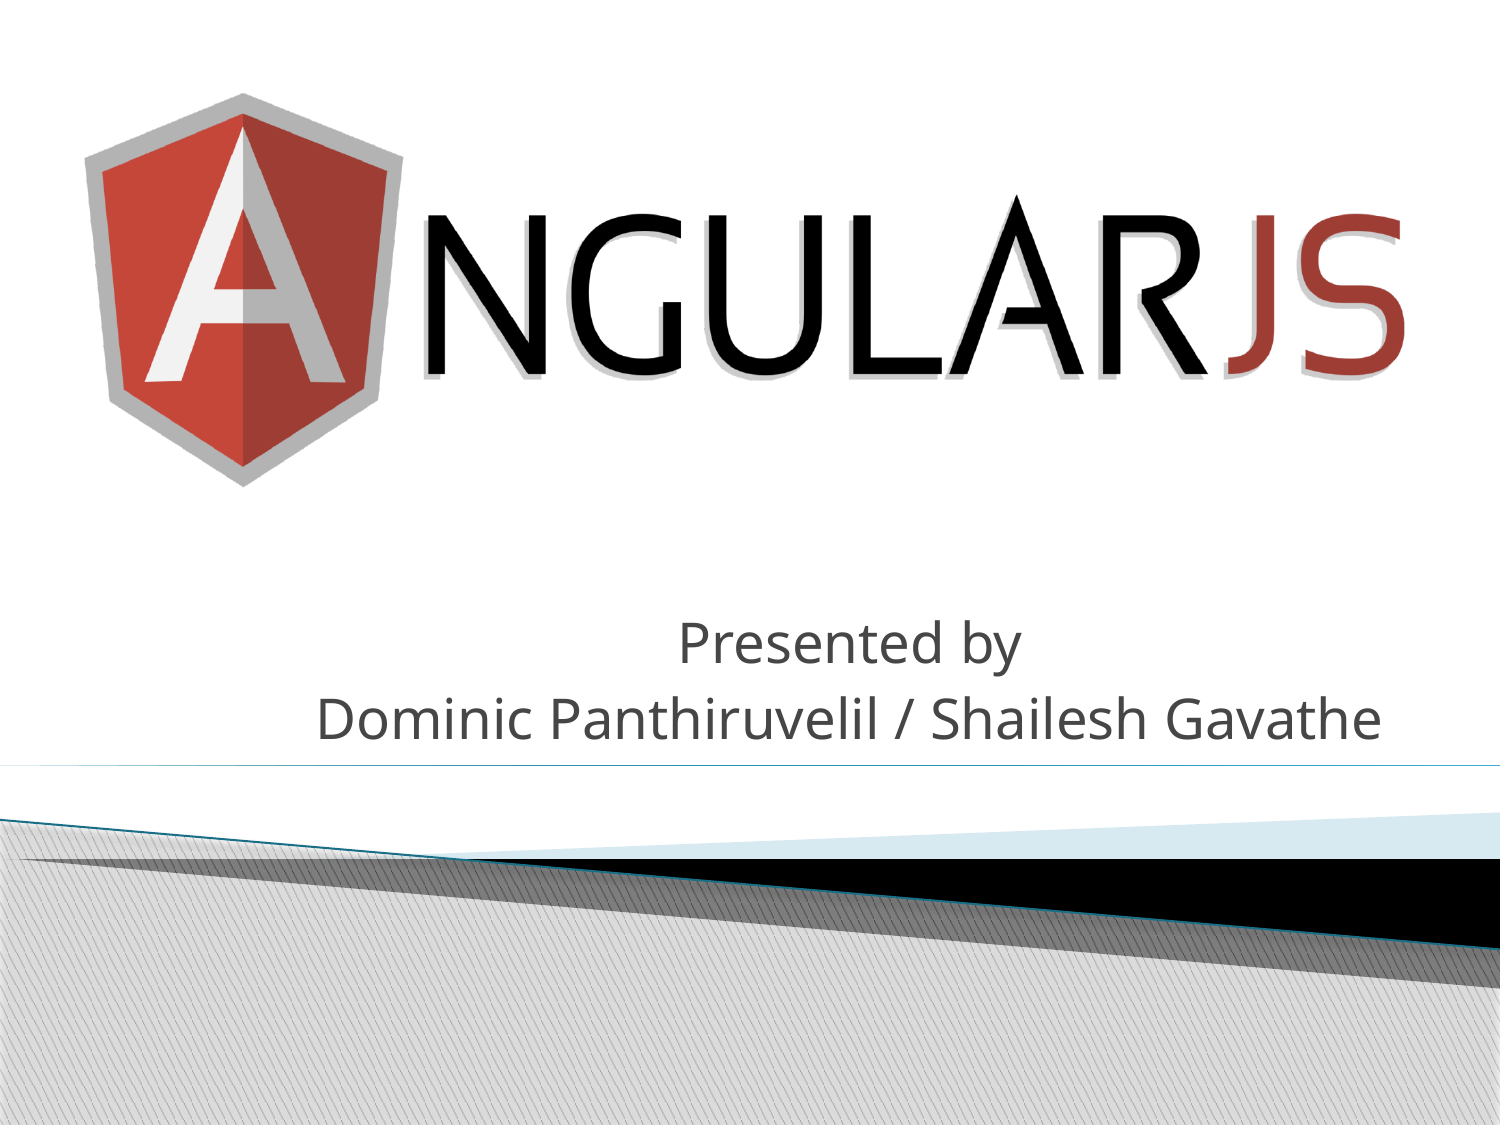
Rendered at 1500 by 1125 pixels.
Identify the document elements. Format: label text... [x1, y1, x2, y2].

picture [37, 37, 1451, 545]
picture [5, 859, 1500, 989]
subtitle Presented by Dominic Panthiruvelil / Shailesh Gavathe [37, 600, 1500, 788]
